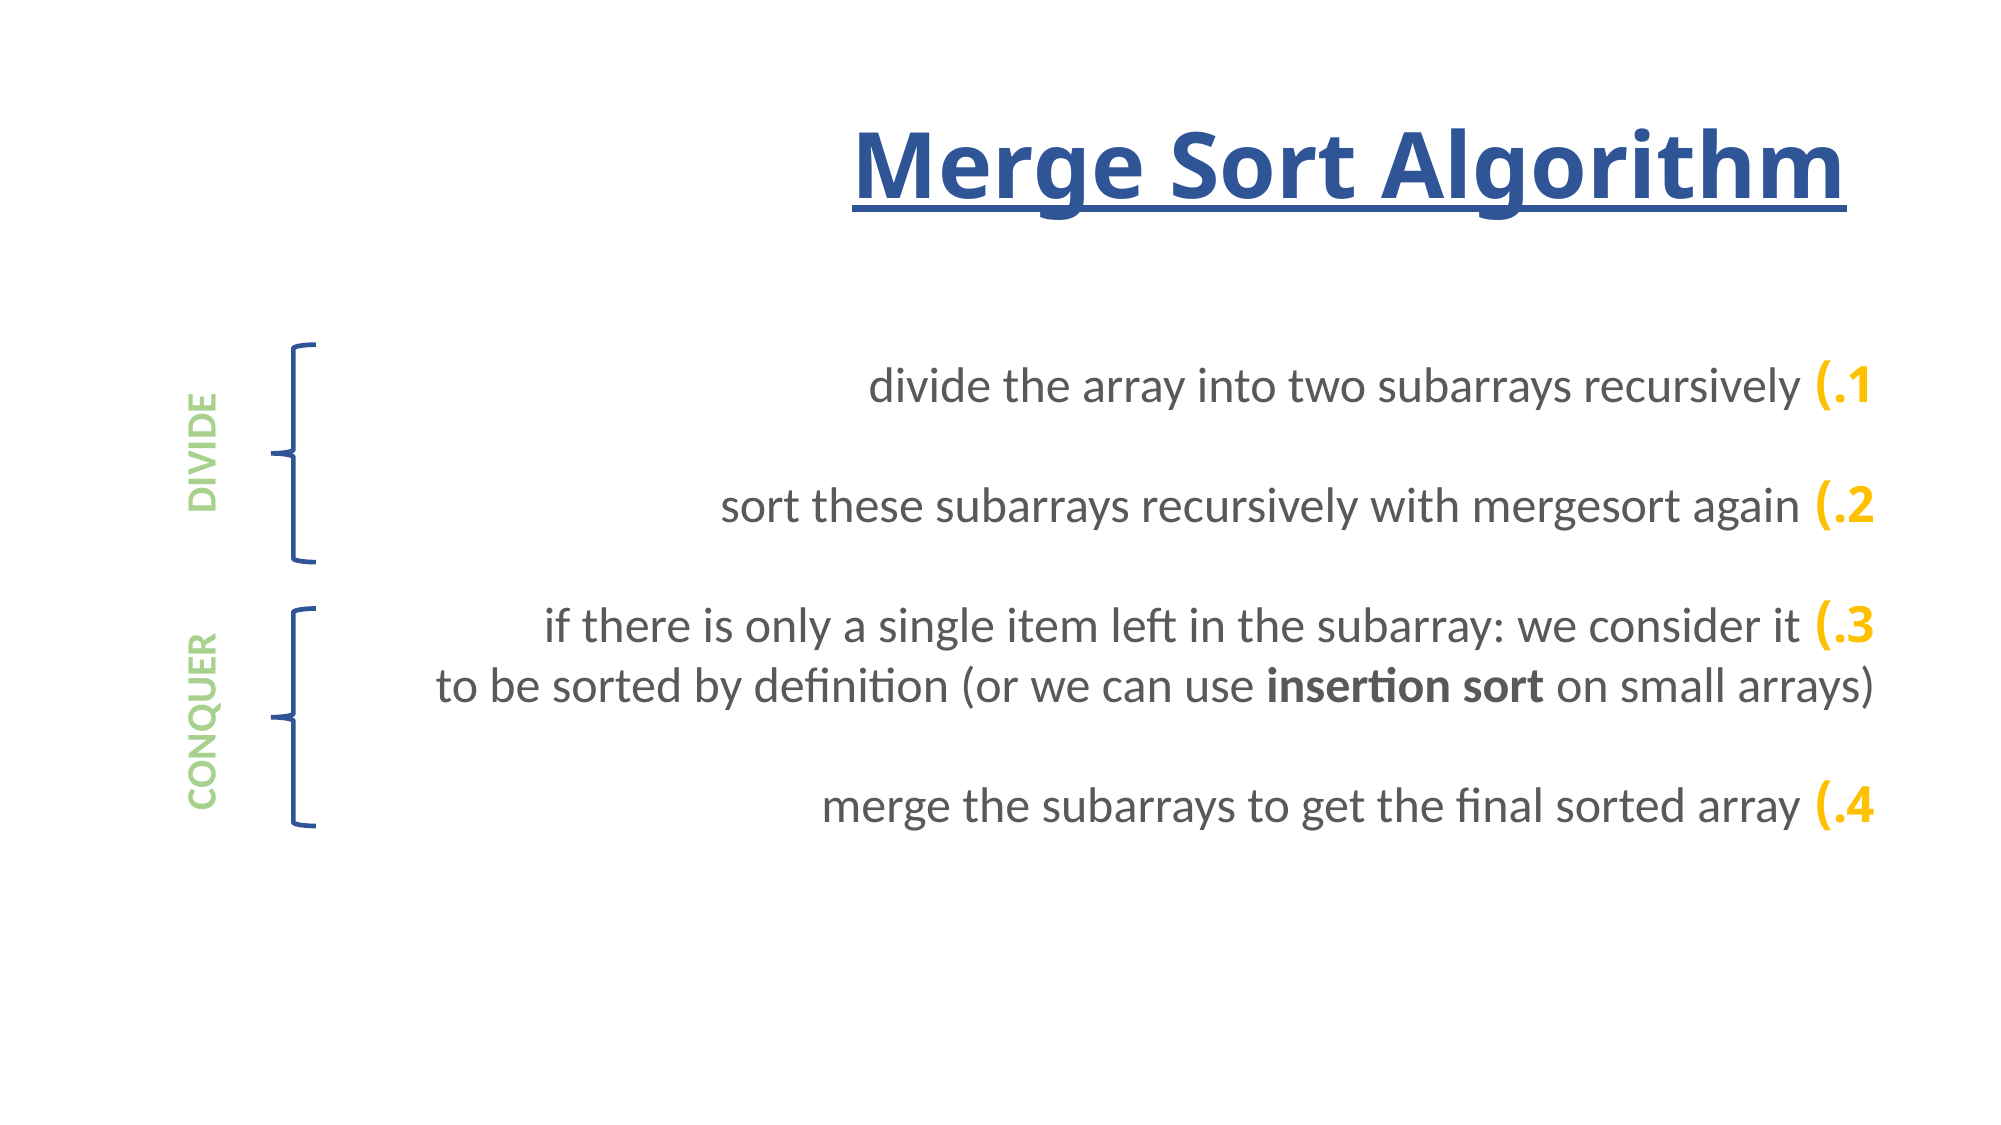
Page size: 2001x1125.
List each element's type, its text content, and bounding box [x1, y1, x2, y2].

text_box [270, 344, 316, 563]
text_box [270, 607, 316, 827]
text_box 1.) divide the array into two subarrays recursively 2.) sort these subarrays recursively with mergesort again 3.) if there is only a single item left in the subarray: we consider it to be sorted by definition (or we can use insertion sort on small arrays) 4.) merge the subarrays to get the final sorted array [420, 344, 1891, 840]
text_box CONQUER [166, 618, 232, 826]
title Merge Sort Algorithm [137, 59, 1863, 278]
text_box DIVIDE [166, 378, 232, 529]
